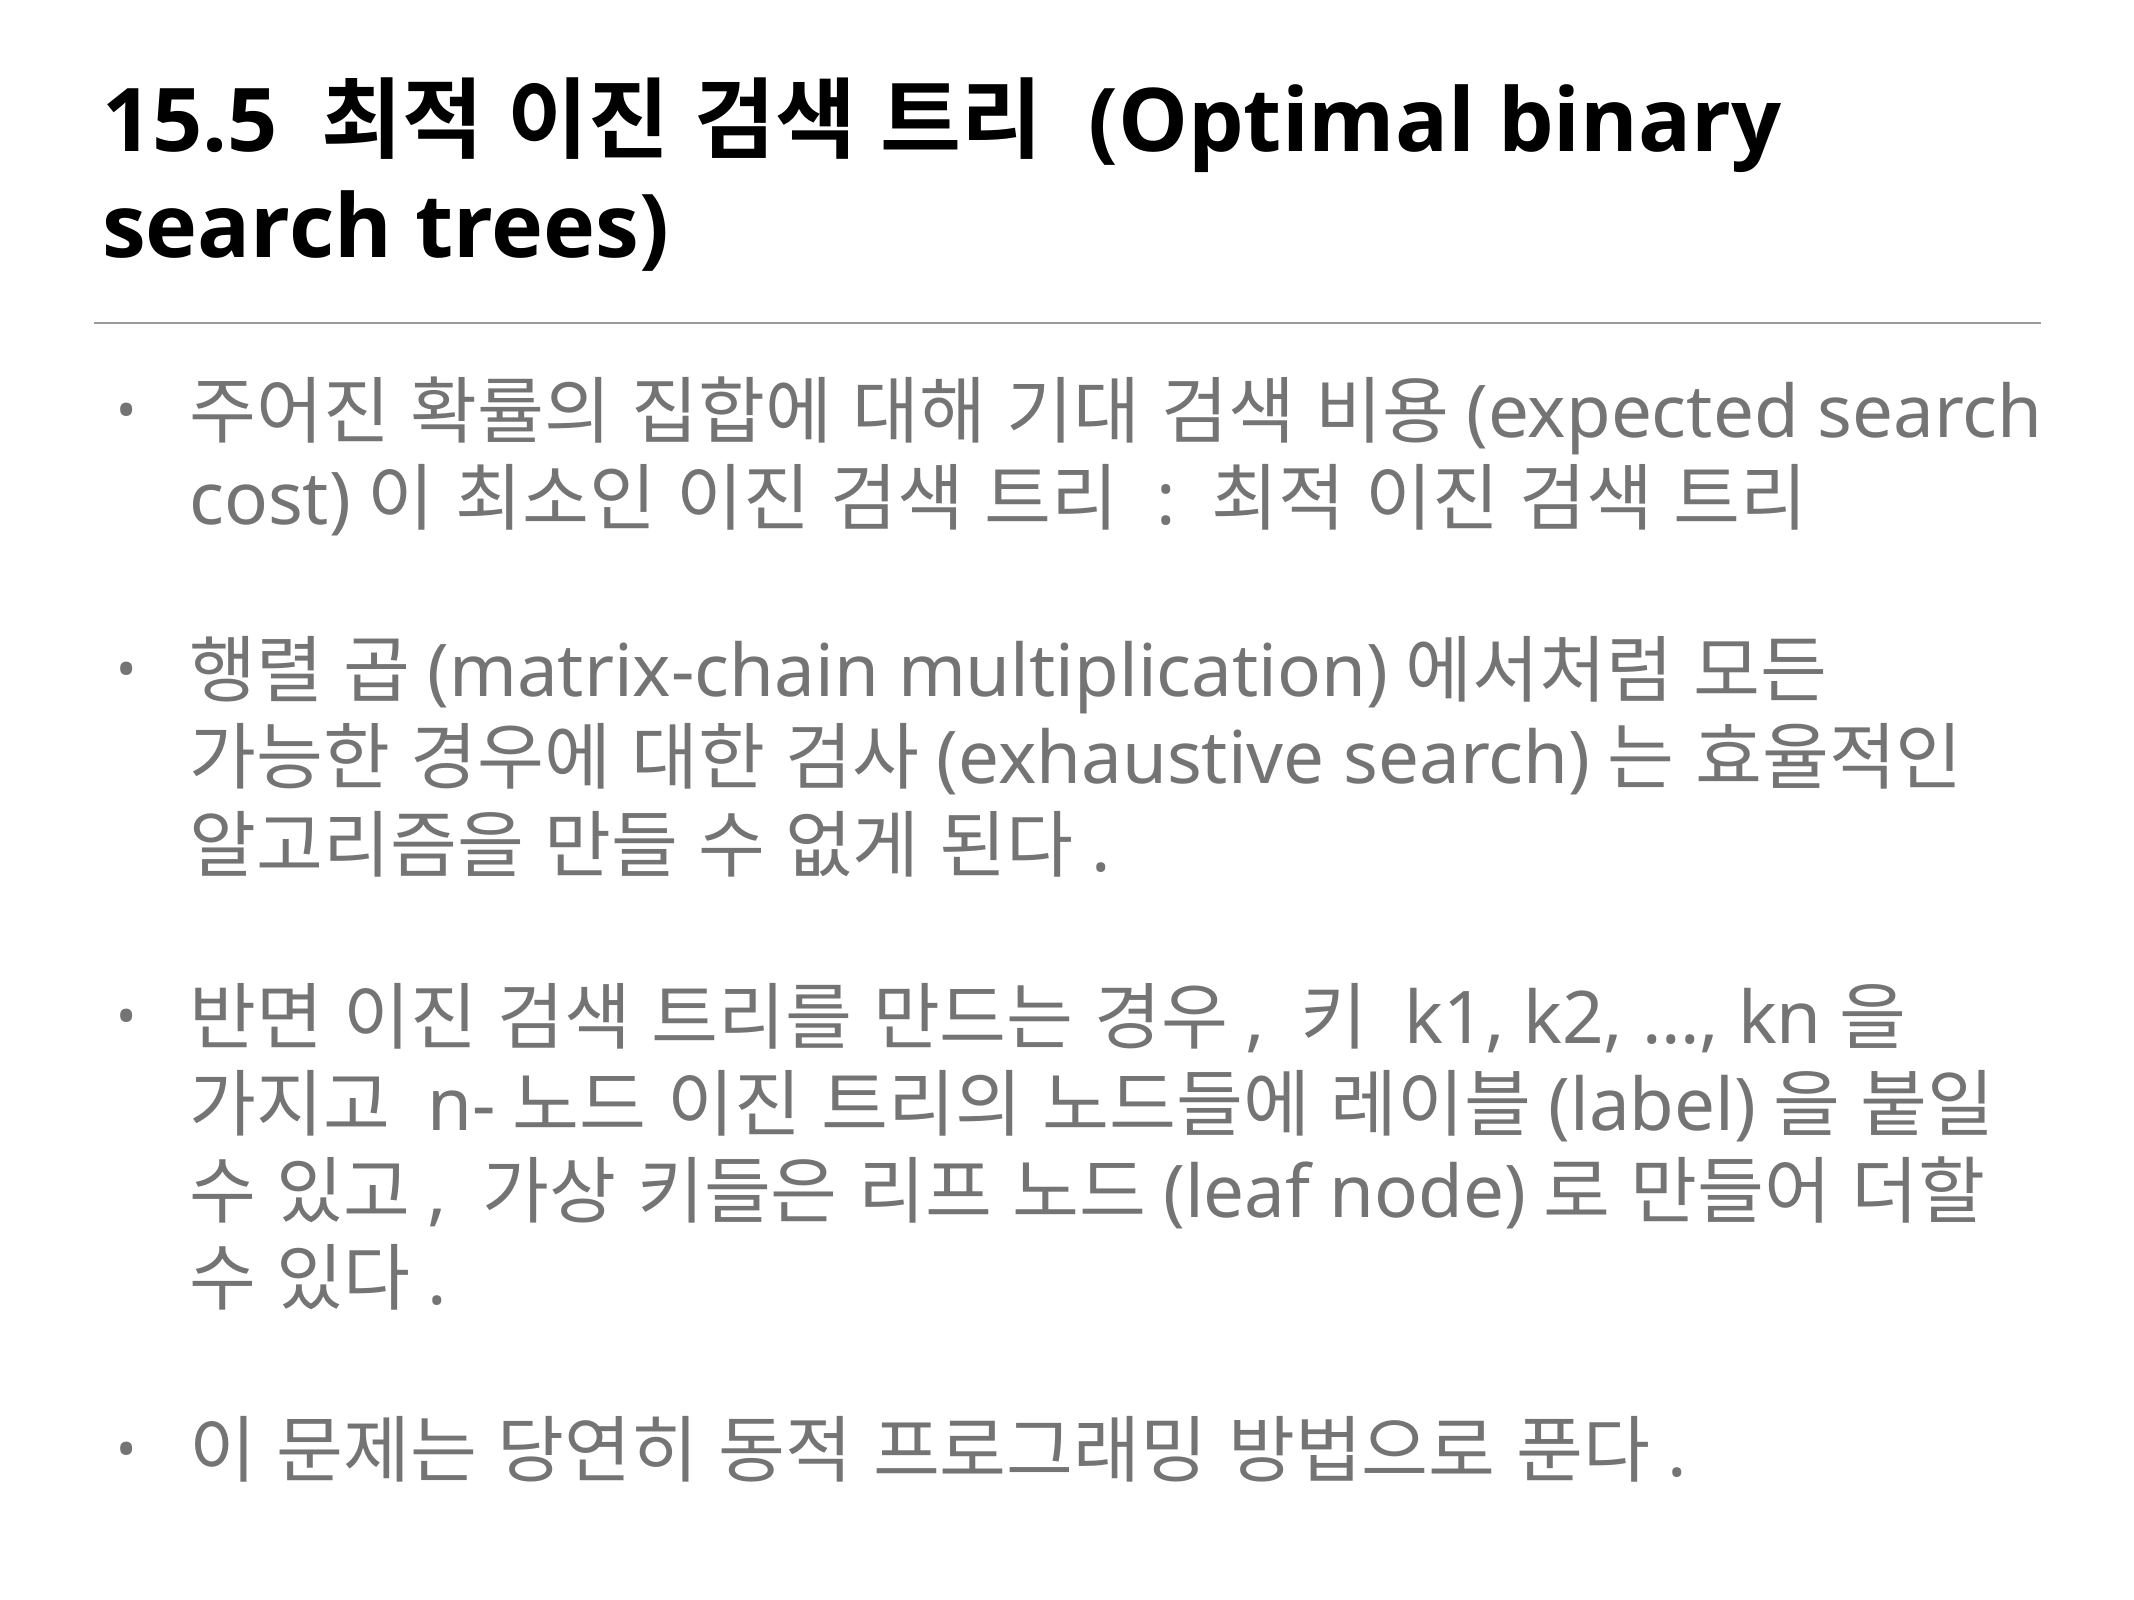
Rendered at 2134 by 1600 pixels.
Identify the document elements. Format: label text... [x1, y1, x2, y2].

list 주어진 확률의 집합에 대해 기대 검색 비용(expected search cost)이 최소인 이진 검색 트리 : 최적 이진 검색 트리 행렬 곱(matrix-chain multiplication)에서처럼 모든 가능한 경우에 대한 검사(exhaustive search)는 효율적인 알고리즘을 만들 수 없게 된다. 반면 이진 검색 트리를 만드는 경우, 키 k1, k2, …, kn을 가지고 n-노드 이진 트리의 노드들에 레이블(label)을 붙일 수 있고, 가상 키들은 리프 노드(leaf node)로 만들어 더할 수 있다. 이 문제는 당연히 동적 프로그래밍 방법으로 푼다. [107, 355, 2055, 1578]
title 15.5 최적 이진 검색 트리 (Optimal binary search trees) [93, 53, 2041, 284]
